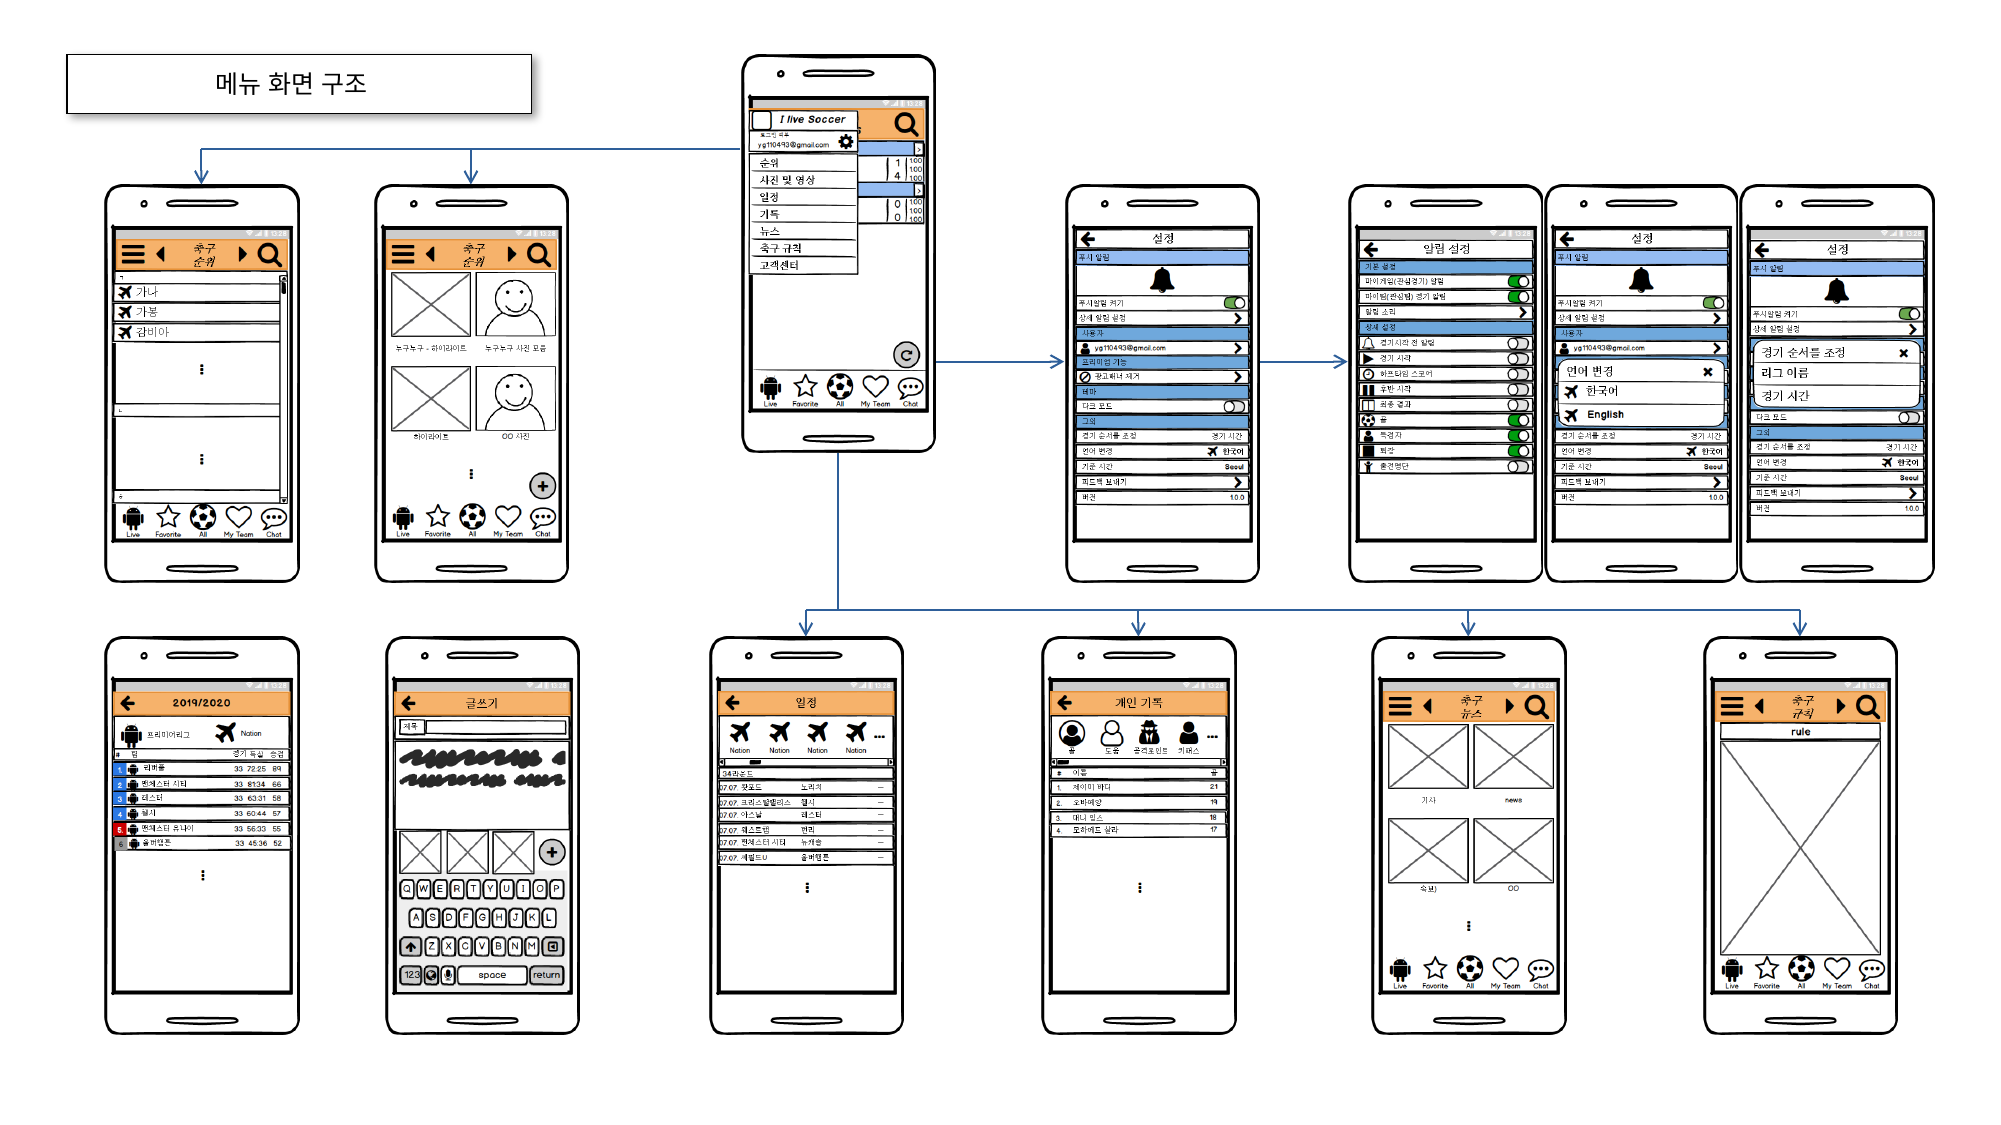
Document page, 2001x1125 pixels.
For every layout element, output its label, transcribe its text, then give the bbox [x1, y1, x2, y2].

picture [1063, 183, 1261, 584]
picture [739, 54, 937, 454]
text_box 메뉴 화면 구조 [66, 54, 532, 114]
picture [1347, 183, 1936, 584]
picture [372, 183, 570, 584]
picture [103, 183, 300, 584]
picture [1040, 636, 1237, 1036]
picture [1701, 636, 1899, 1036]
picture [707, 636, 905, 1036]
picture [103, 636, 300, 1036]
picture [1369, 636, 1567, 1036]
picture [383, 636, 581, 1036]
